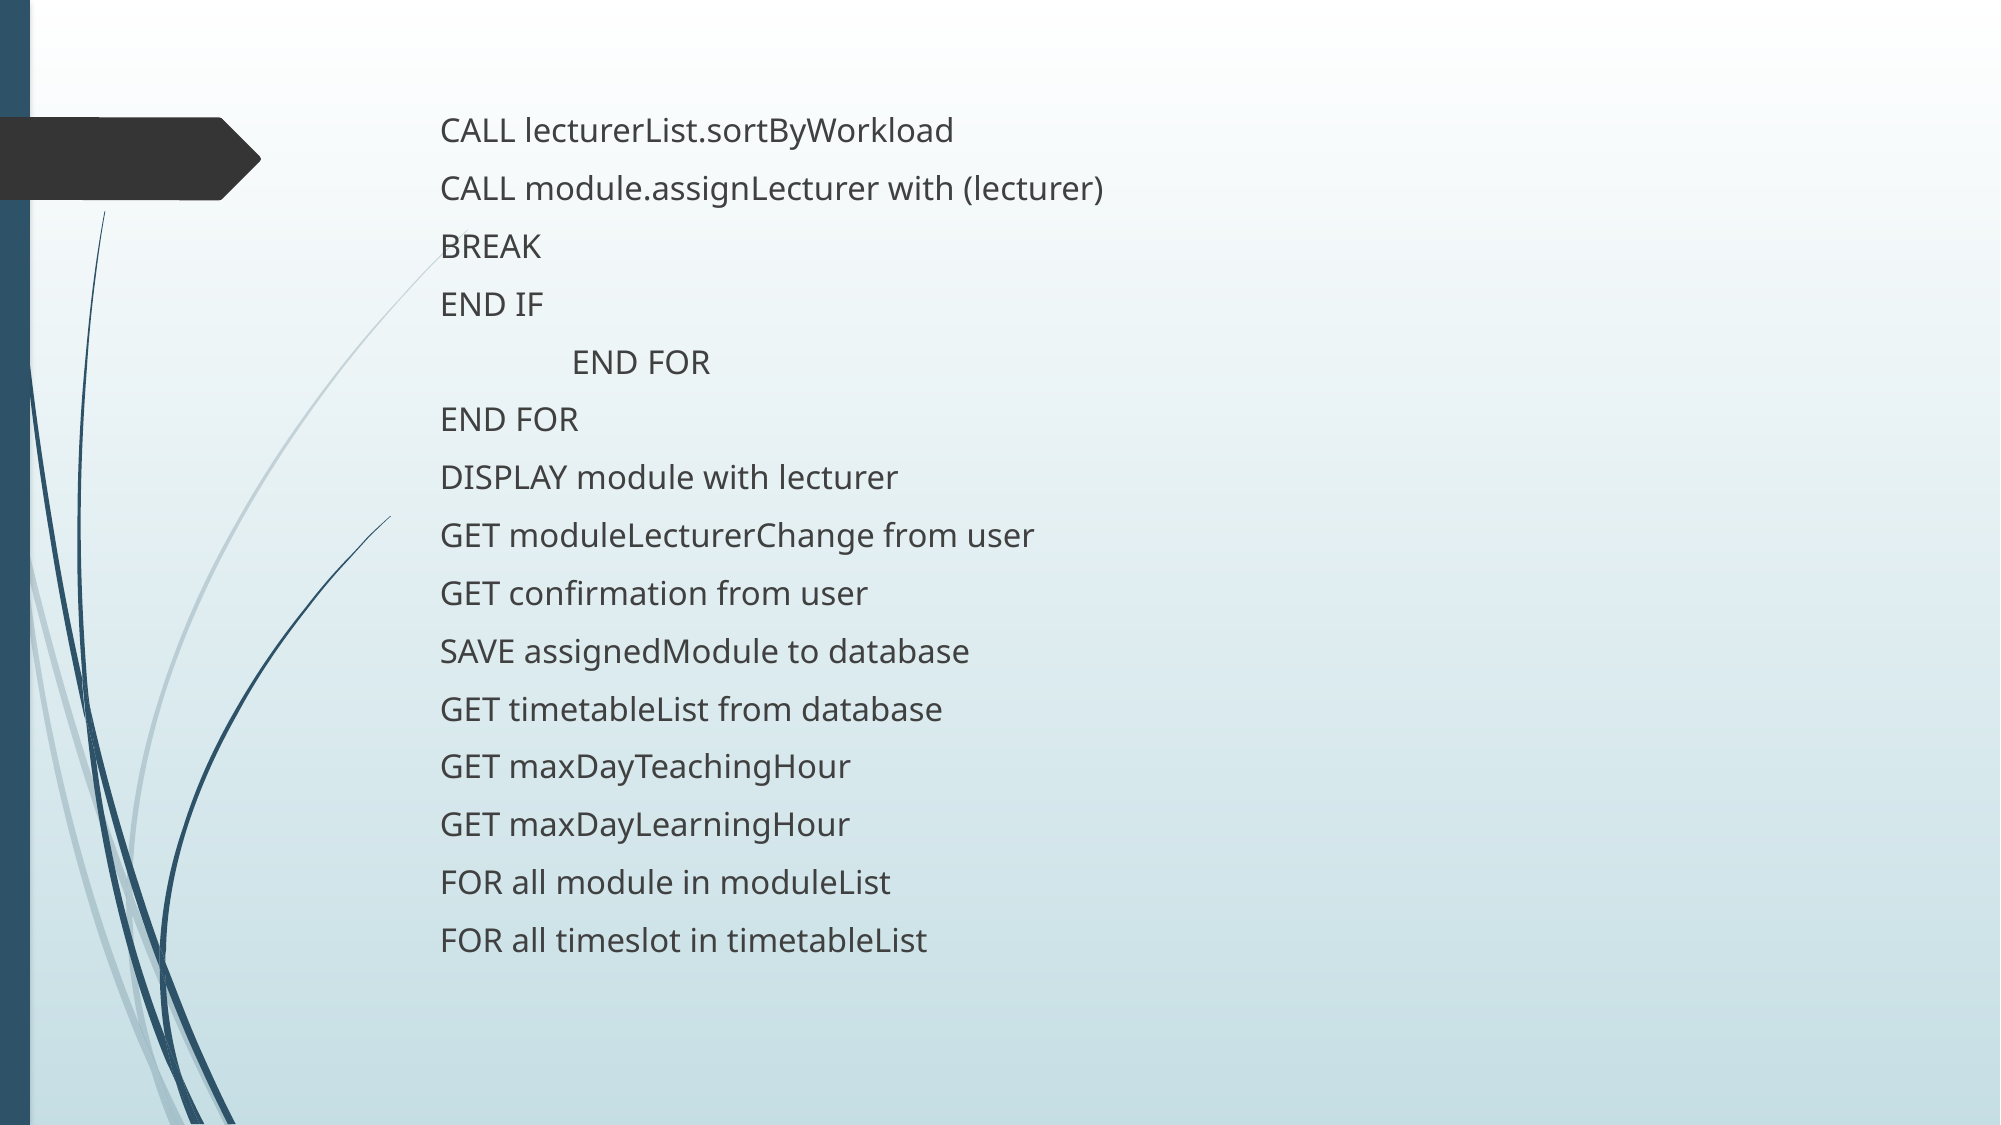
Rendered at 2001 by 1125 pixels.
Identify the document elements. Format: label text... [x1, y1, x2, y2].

list CALL lecturerList.sortByWorkload CALL module.assignLecturer with (lecturer) BREAK END IF END FOR END FOR DISPLAY module with lecturer GET moduleLecturerChange from user GET confirmation from user SAVE assignedModule to database GET timetableList from database GET maxDayTeachingHour GET maxDayLearningHour FOR all module in moduleList FOR all timeslot in timetableList [424, 102, 1888, 970]
